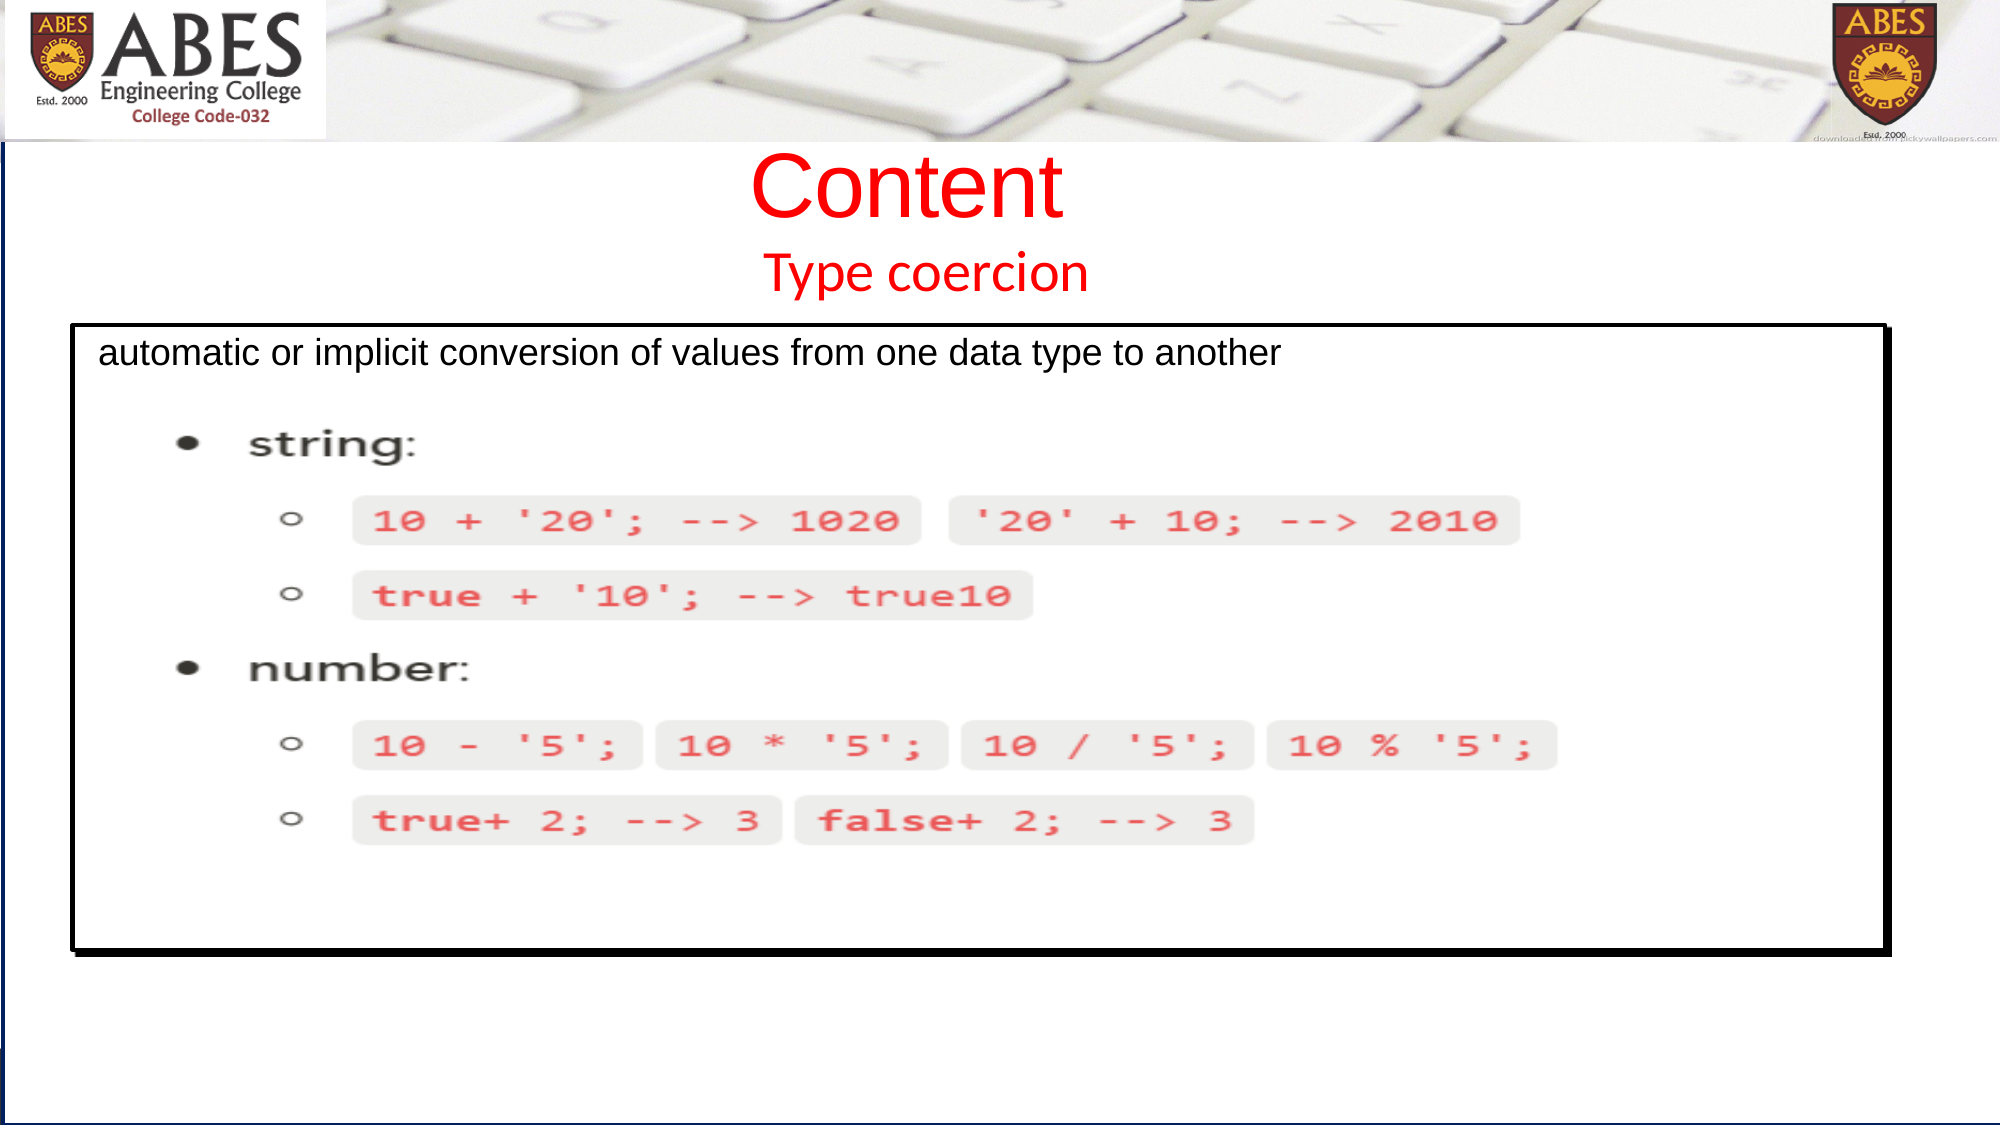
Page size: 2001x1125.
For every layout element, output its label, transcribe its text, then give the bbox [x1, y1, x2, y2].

title automatic or implicit conversion of values from one data type to another [70, 323, 1887, 952]
text_box Content [212, 153, 1602, 216]
picture [0, 0, 2000, 163]
text_box Type coercion [310, 223, 1530, 312]
picture [137, 405, 1676, 876]
text_box [1, 153, 2000, 1125]
